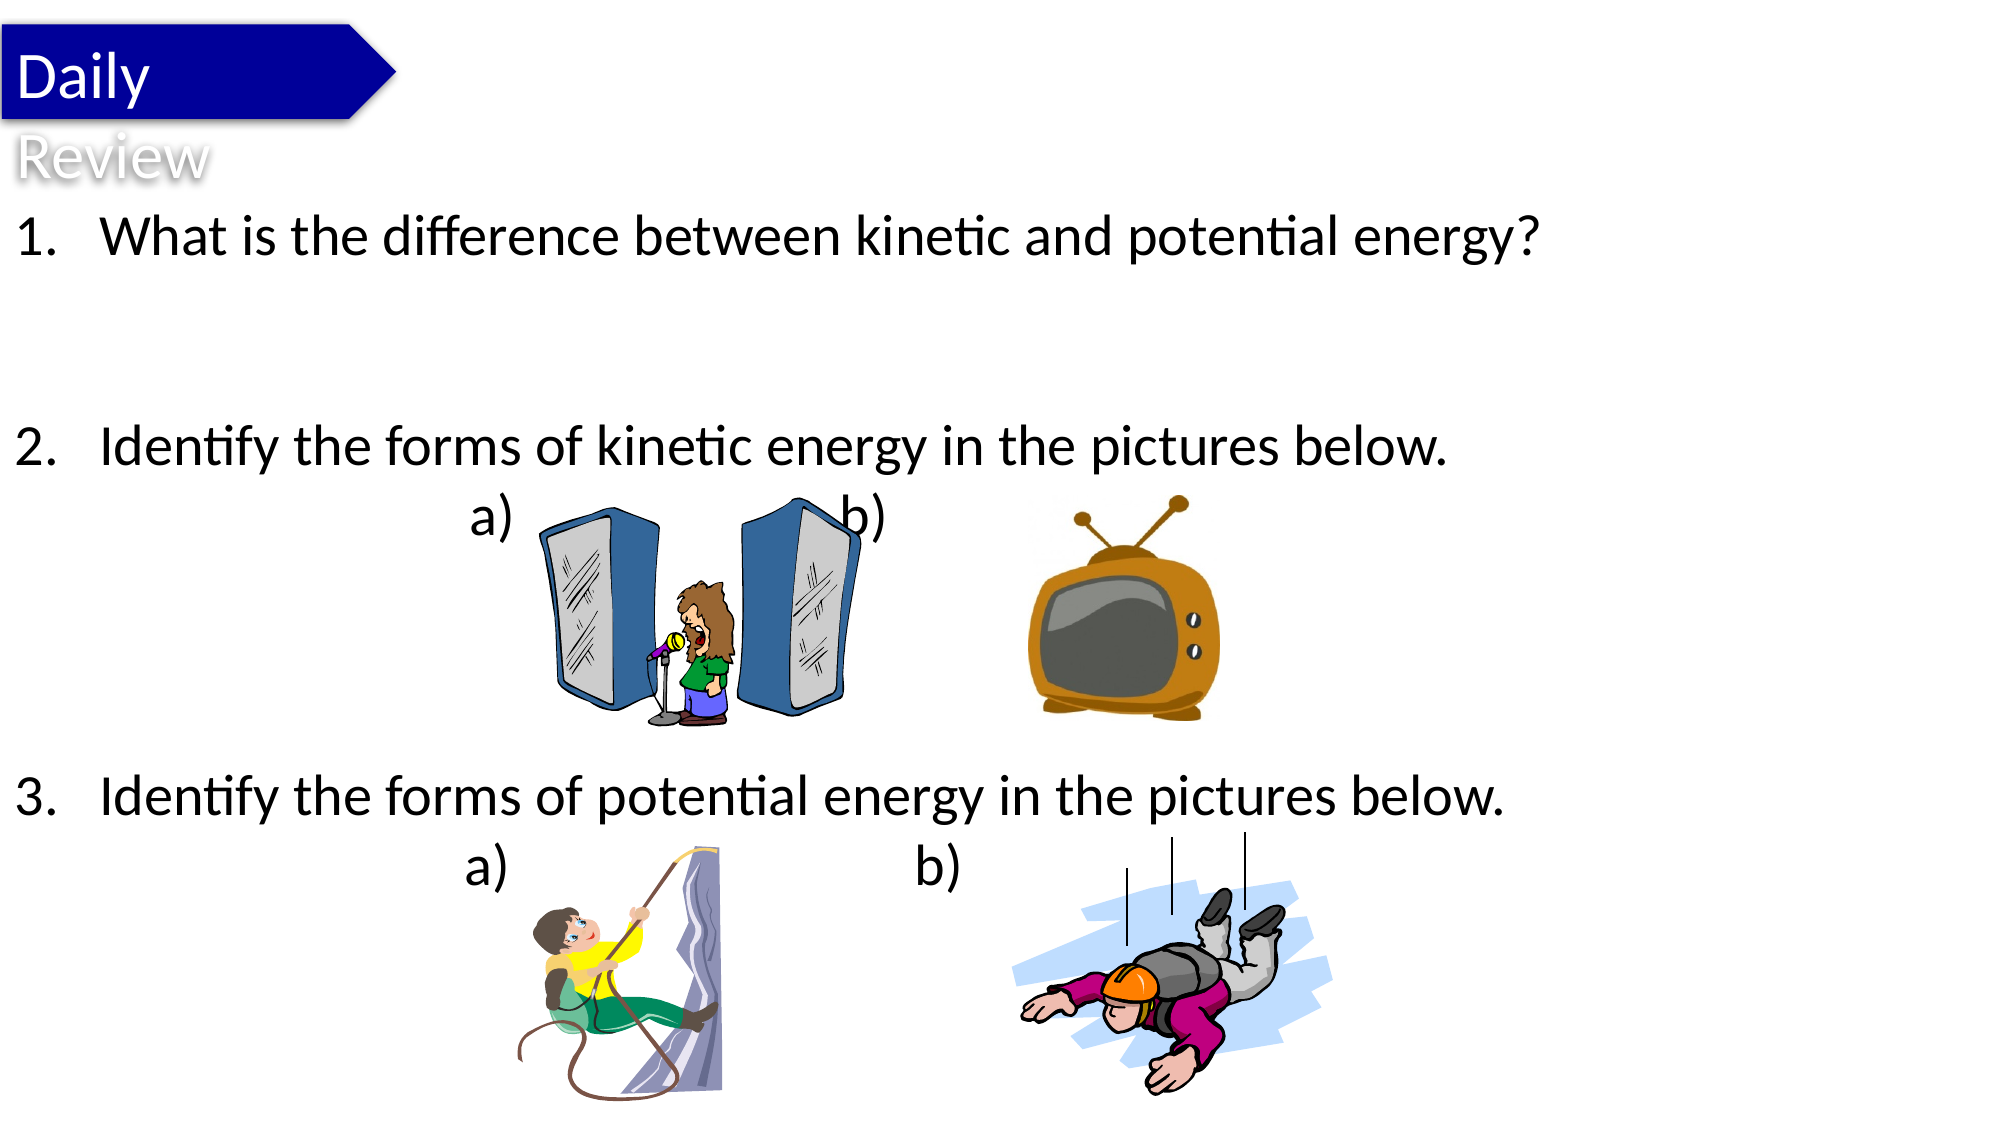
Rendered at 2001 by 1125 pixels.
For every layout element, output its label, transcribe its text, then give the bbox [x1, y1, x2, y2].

picture [516, 846, 723, 1102]
text_box Daily Review [1, 24, 397, 119]
picture [538, 495, 862, 729]
picture [1011, 832, 1334, 1097]
picture [1028, 495, 1220, 721]
text_box What is the difference between kinetic and potential energy? Identify the forms of kinetic energy in the pictures below. a) b) Identify the forms of potential energy in the pictures below. a) b) [0, 120, 1987, 975]
